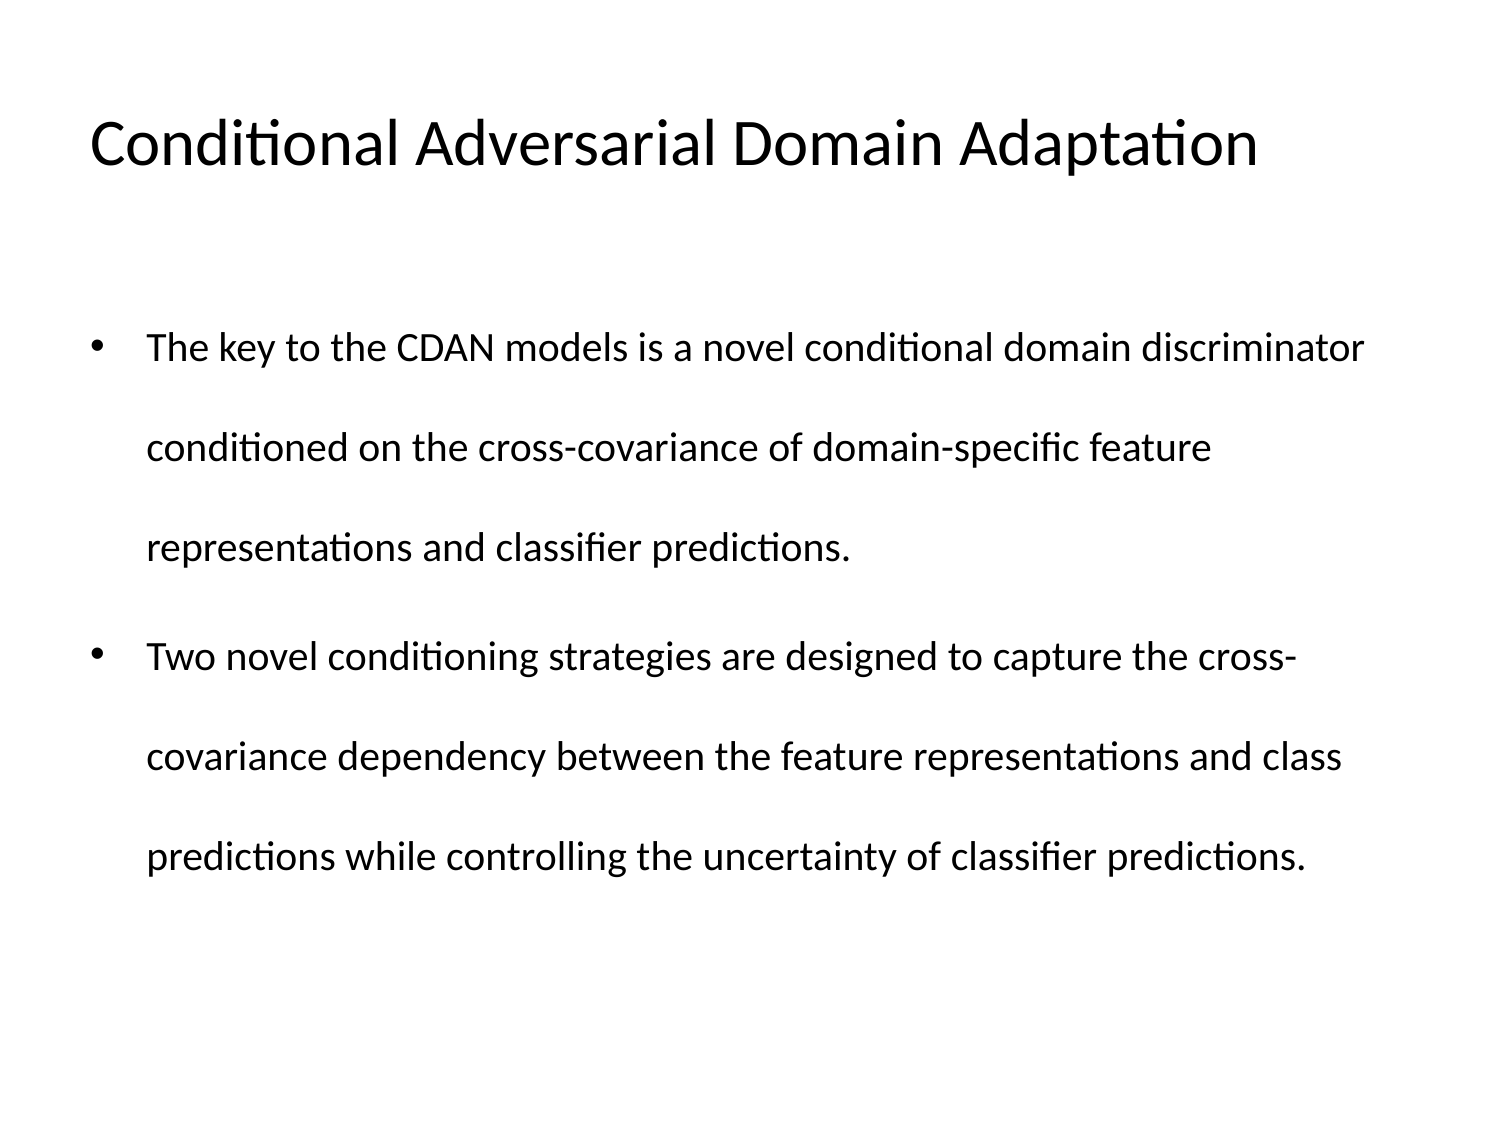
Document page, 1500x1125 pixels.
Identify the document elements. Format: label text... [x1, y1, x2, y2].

title Conditional Adversarial Domain Adaptation [75, 45, 1425, 233]
list The key to the CDAN models is a novel conditional domain discriminator conditioned on the cross-covariance of domain-specific feature representations and classifier predictions. Two novel conditioning strategies are designed to capture the cross-covariance dependency between the feature representations and class predictions while controlling the uncertainty of classifier predictions. [75, 262, 1425, 1005]
